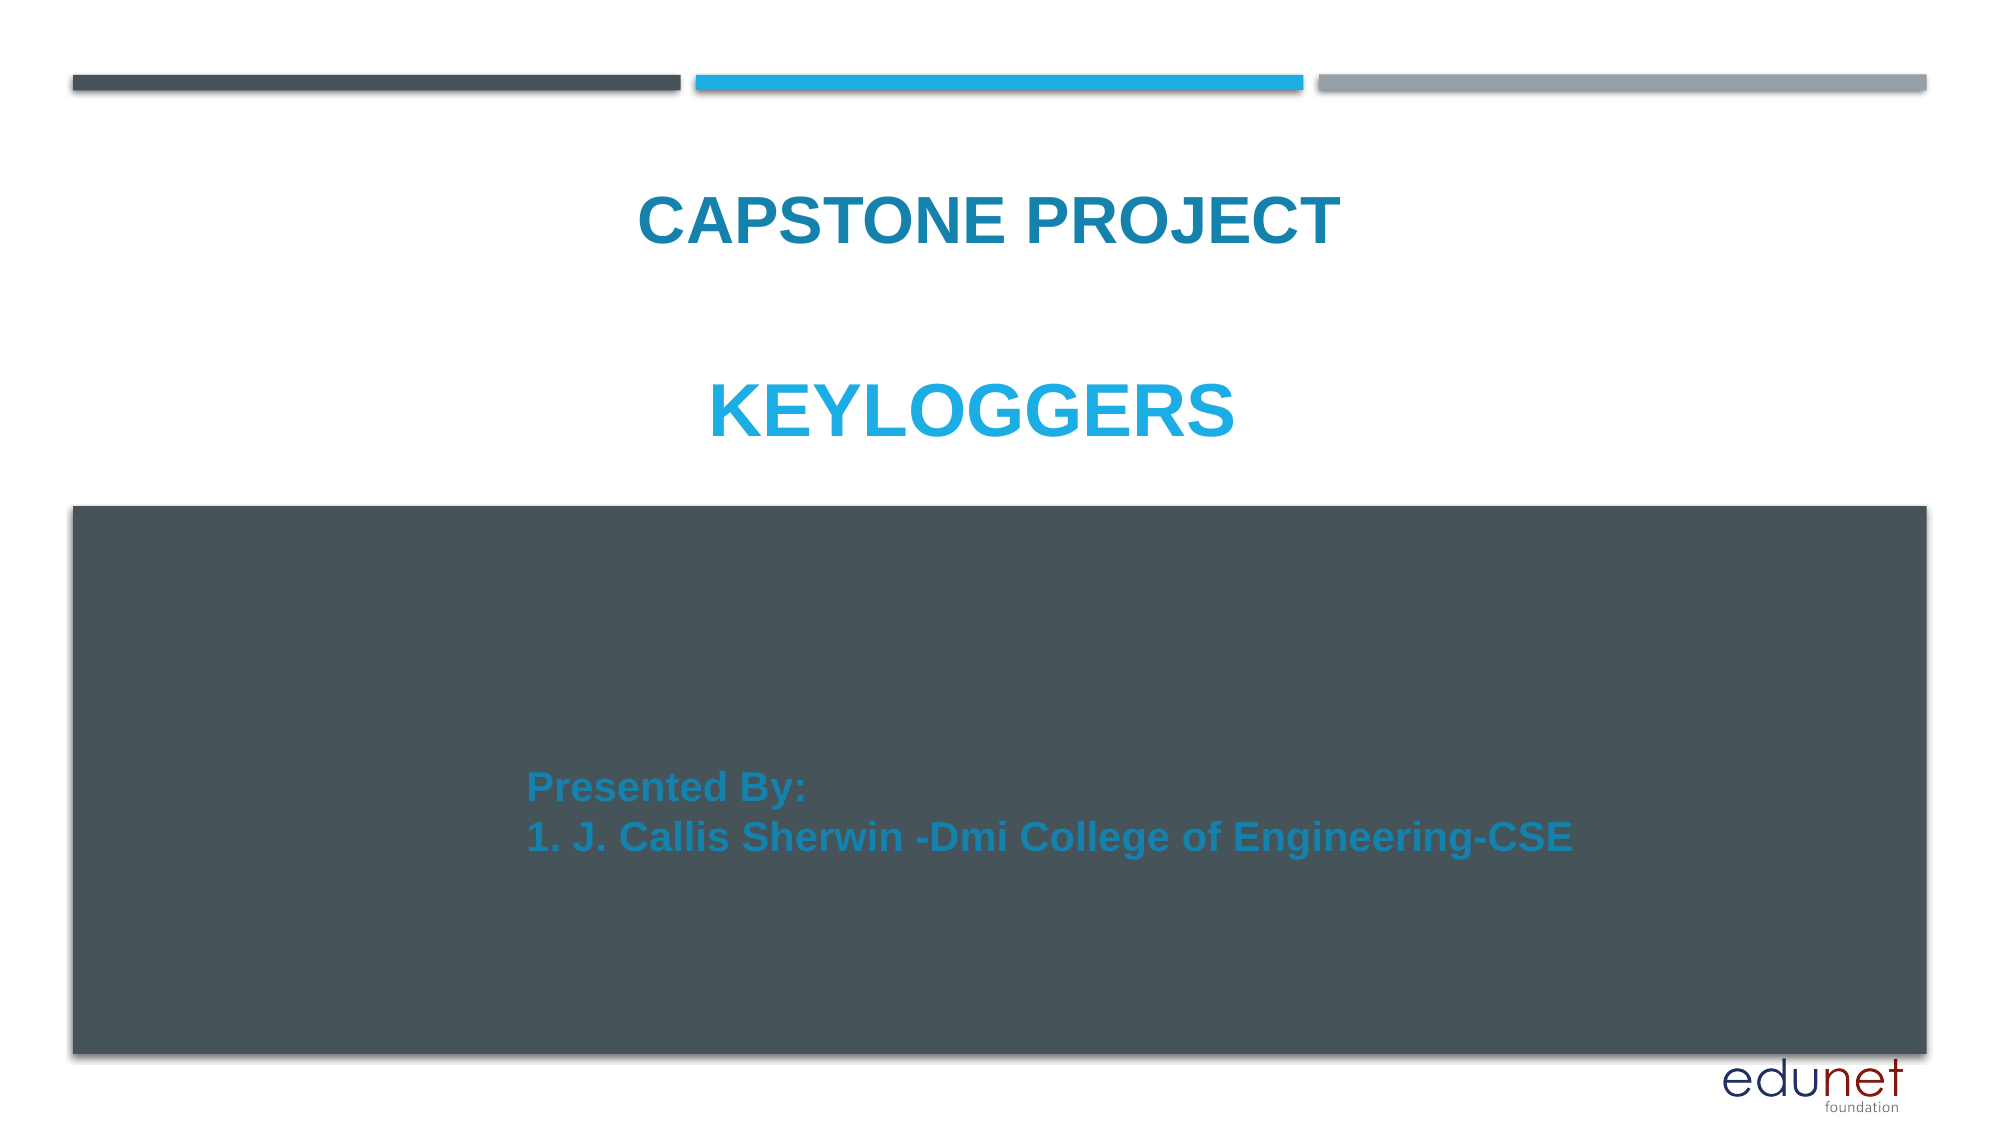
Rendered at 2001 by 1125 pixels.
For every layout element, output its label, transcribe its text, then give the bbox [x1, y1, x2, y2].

picture [1719, 1056, 1905, 1116]
text_box CAPSTONE PROJECT [0, 169, 2000, 265]
text_box Presented By: 1. J. Callis Sherwin -Dmi College of Engineering-CSE [511, 752, 1821, 868]
title keyloggers [222, 298, 1723, 460]
